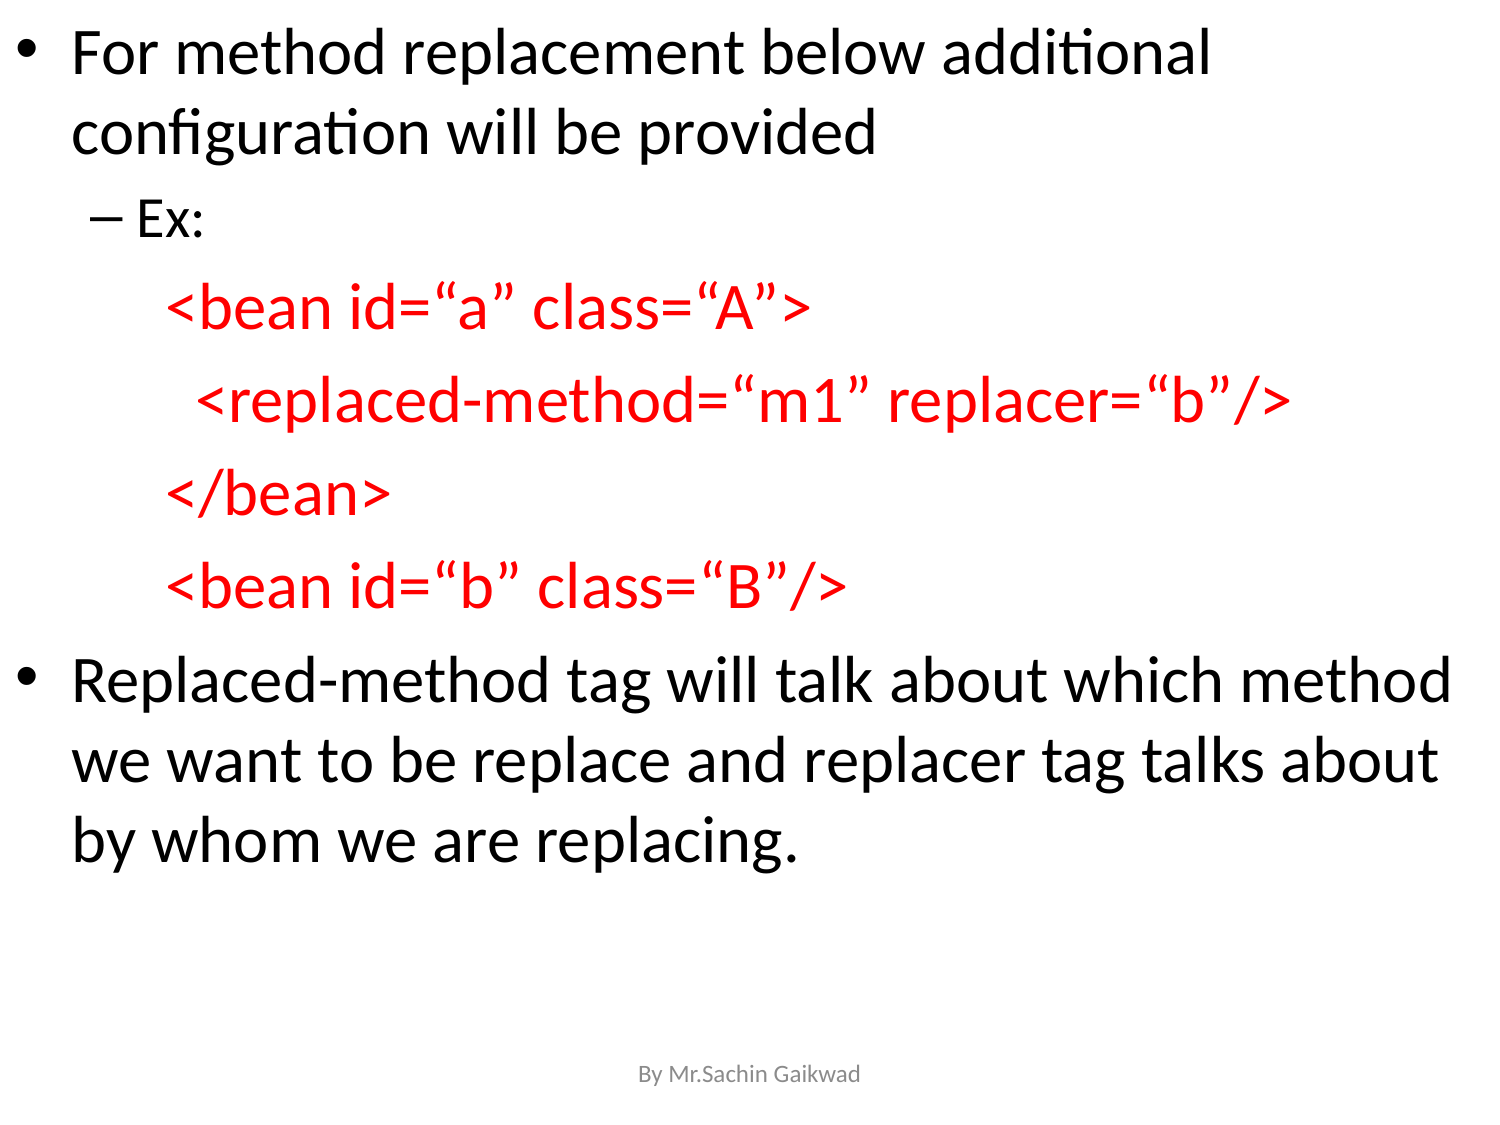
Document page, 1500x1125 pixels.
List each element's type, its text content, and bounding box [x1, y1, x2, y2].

footer By Mr.Sachin Gaikwad [512, 1042, 988, 1103]
list For method replacement below additional configuration will be provided Ex: <bean id=“a” class=“A”> <replaced-method=“m1” replacer=“b”/> </bean> <bean id=“b” class=“B”/> Replaced-method tag will talk about which method we want to be replace and replacer tag talks about by whom we are replacing. [0, 0, 1500, 1125]
